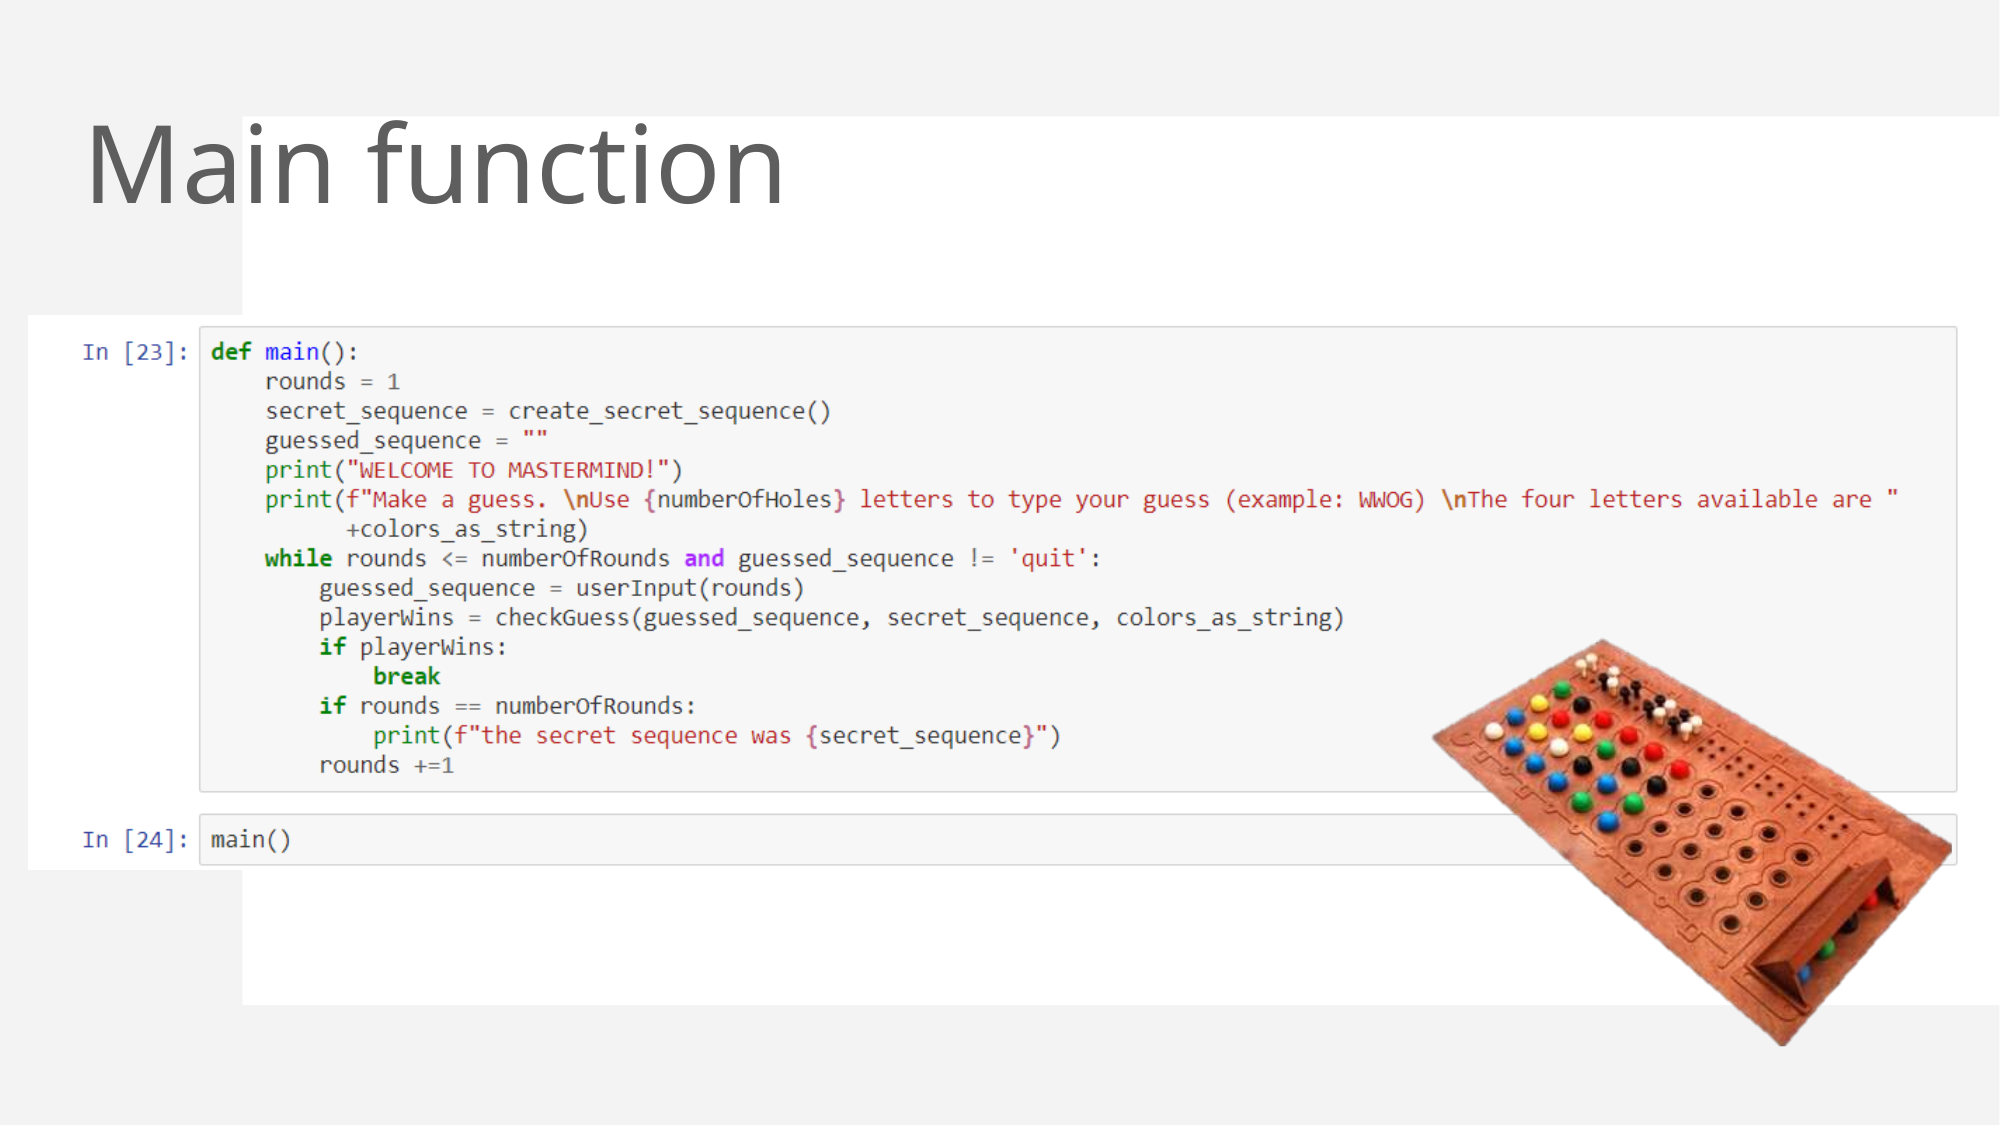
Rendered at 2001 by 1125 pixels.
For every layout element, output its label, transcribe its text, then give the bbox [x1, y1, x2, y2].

title Main function [68, 59, 1799, 278]
picture [28, 315, 1983, 1066]
